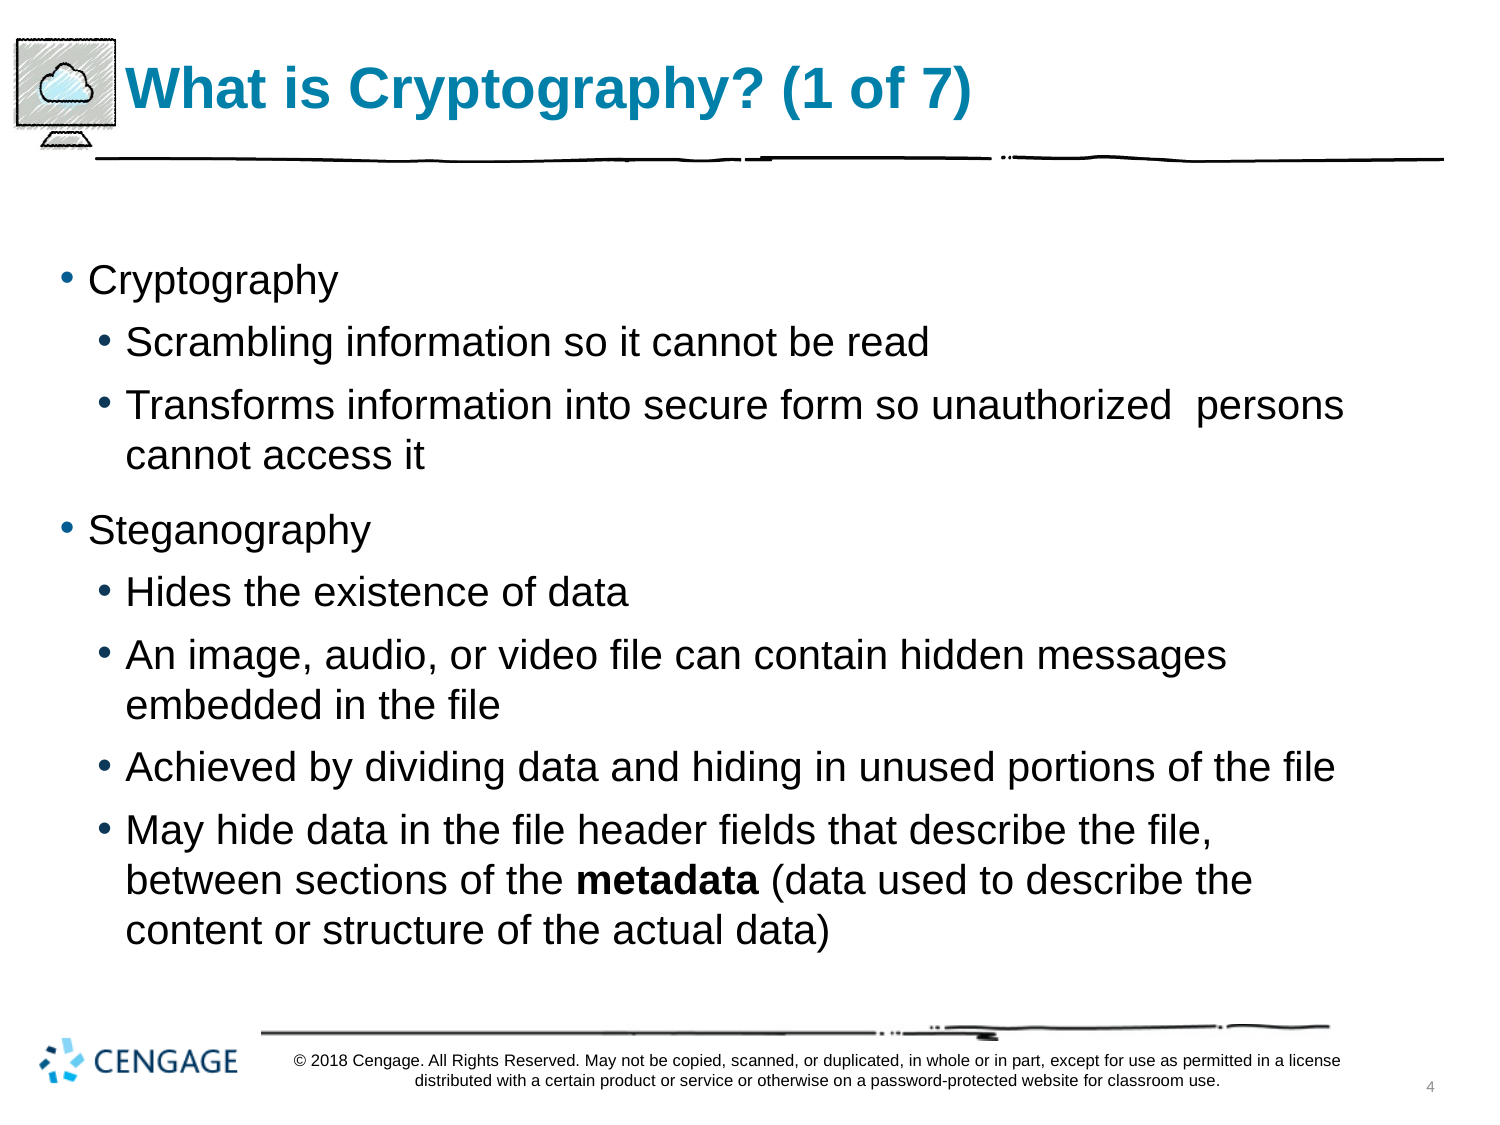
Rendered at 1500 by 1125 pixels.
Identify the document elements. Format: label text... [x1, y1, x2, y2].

footer © 2018 Cengage. All Rights Reserved. May not be copied, scanned, or duplicated, in whole or in part, except for use as permitted in a license distributed with a certain product or service or otherwise on a password-protected website for classroom use. [262, 1050, 1375, 1091]
picture [95, 155, 1444, 163]
title What is Cryptography? (1 of 7) [125, 60, 1442, 121]
picture [261, 1024, 1331, 1041]
picture [19, 1024, 250, 1096]
list Cryptography Scrambling information so it cannot be read Transforms information into secure form so unauthorized persons cannot access it Steganography Hides the existence of data An image, audio, or video file can contain hidden messages embedded in the file Achieved by dividing data and hiding in unused portions of the file May hide data in the file header fields that describe the file, between sections of the metadata (data used to describe the content or structure of the actual data) [59, 252, 1375, 960]
picture [13, 36, 117, 151]
